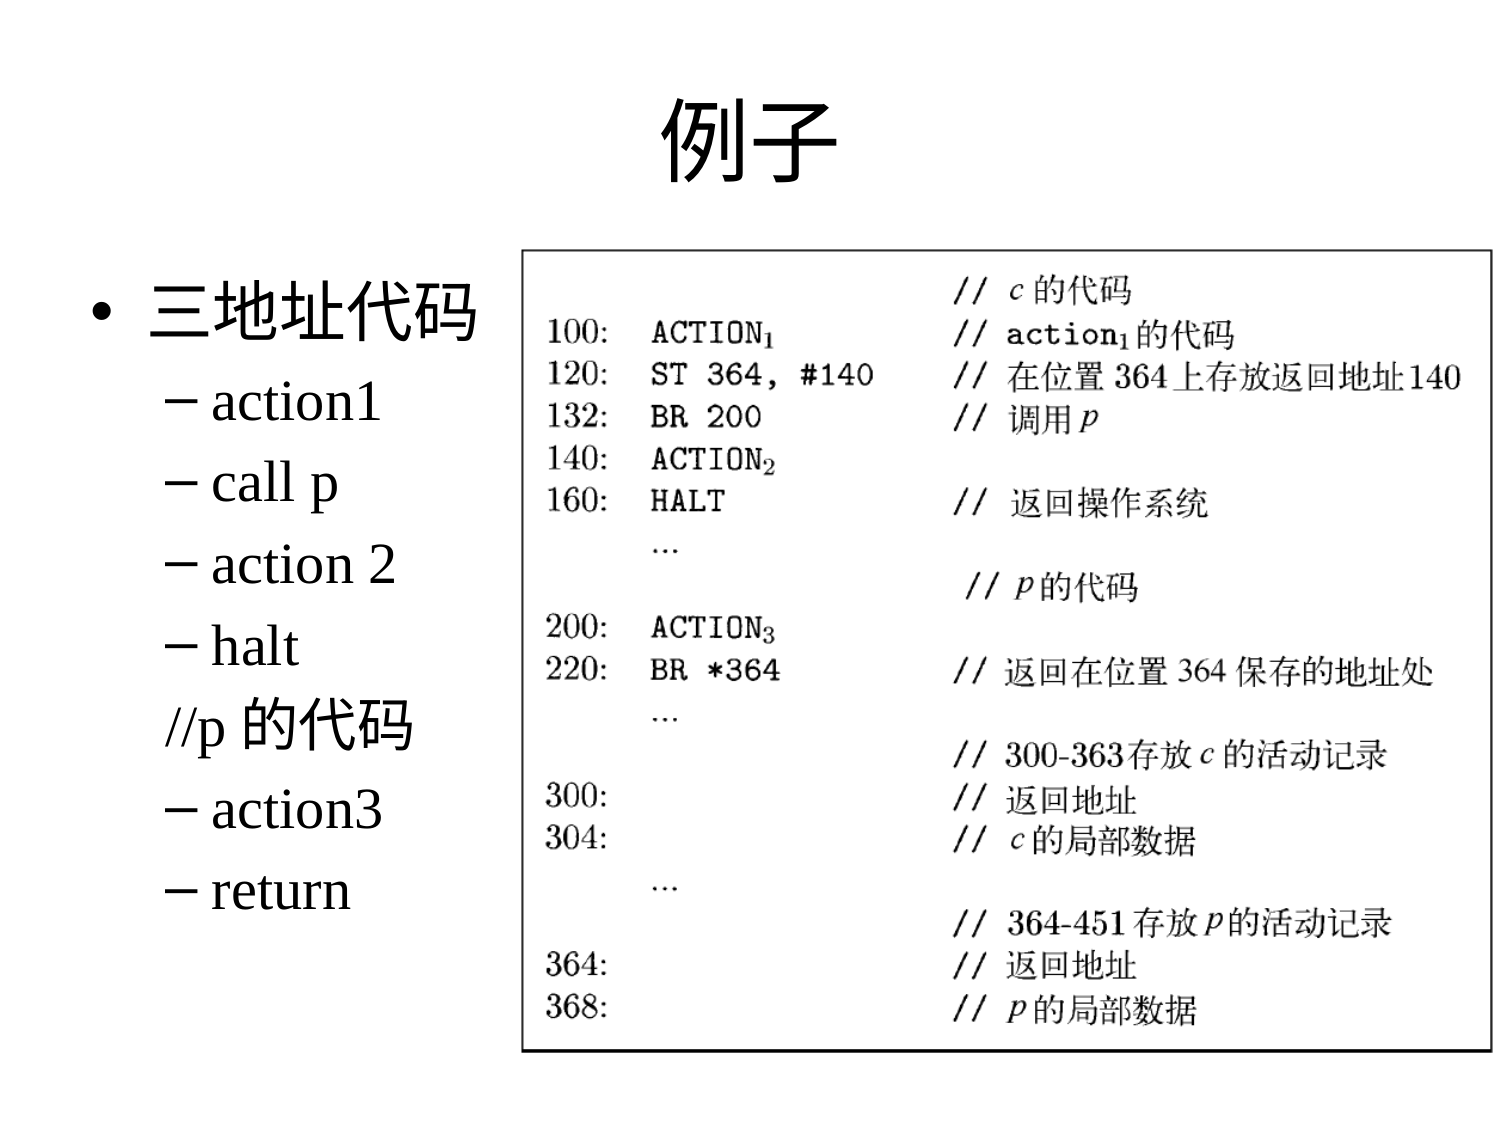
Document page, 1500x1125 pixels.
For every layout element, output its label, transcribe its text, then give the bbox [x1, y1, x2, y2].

list 三地址代码 action1 call p action 2 halt //p的代码 action3 return [75, 262, 513, 1005]
picture [518, 245, 1500, 1060]
title 例子 [75, 45, 1425, 233]
